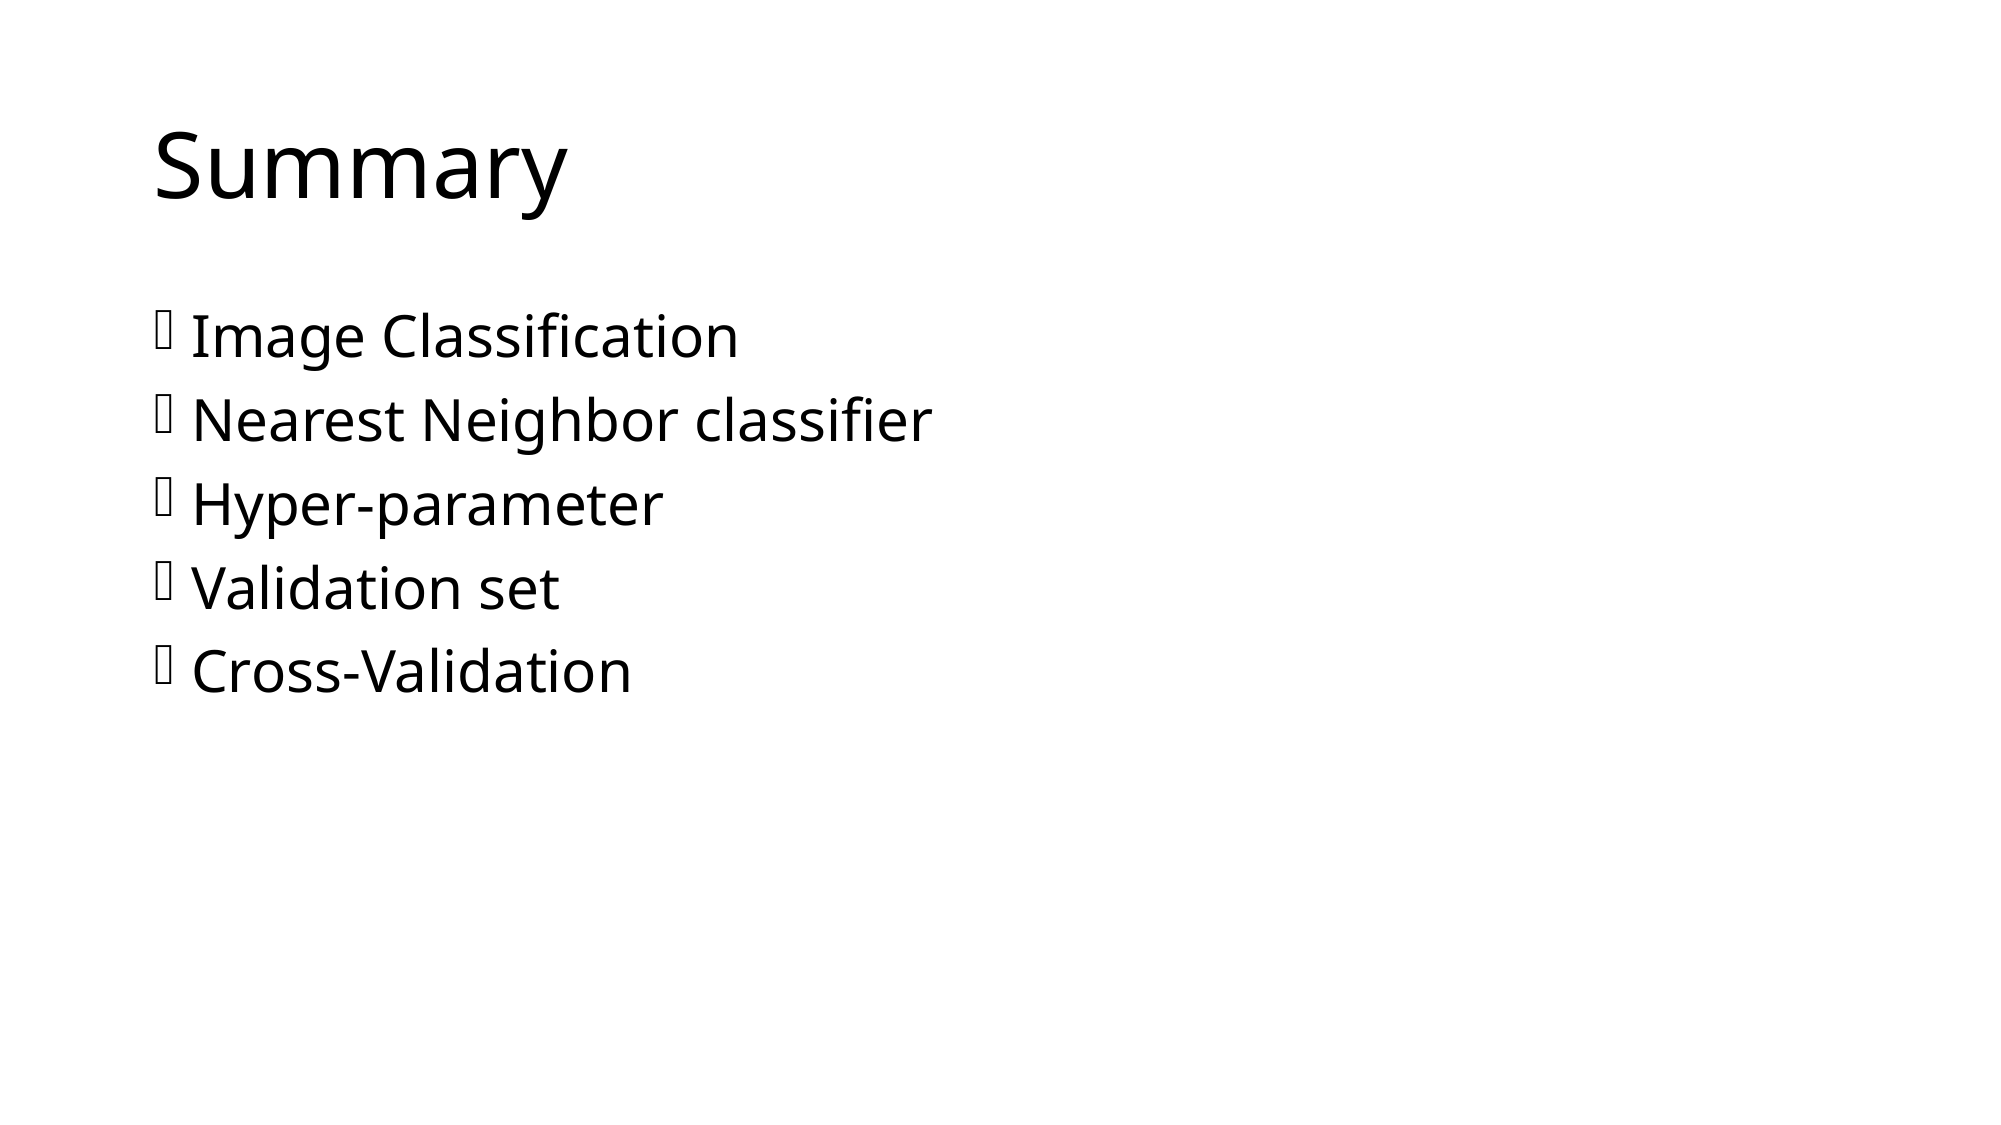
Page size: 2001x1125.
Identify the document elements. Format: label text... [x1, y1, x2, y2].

list Image Classification Nearest Neighbor classifier Hyper-parameter Validation set Cross-Validation [138, 299, 1864, 1014]
title Summary [138, 60, 1864, 278]
